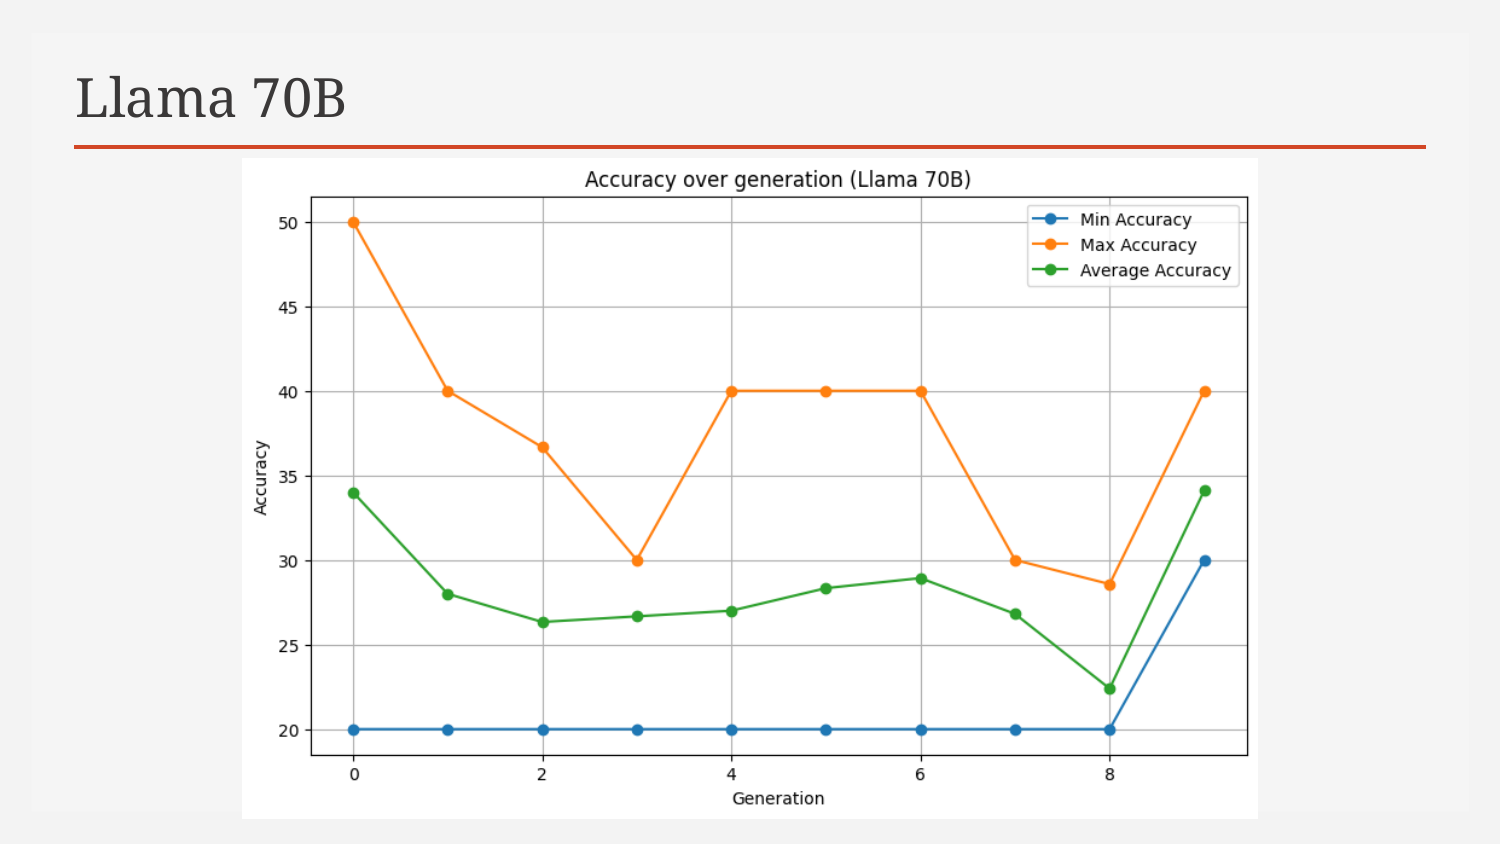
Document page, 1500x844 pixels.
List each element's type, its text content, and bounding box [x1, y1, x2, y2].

picture [242, 158, 1258, 819]
title Llama 70B [64, 55, 911, 134]
